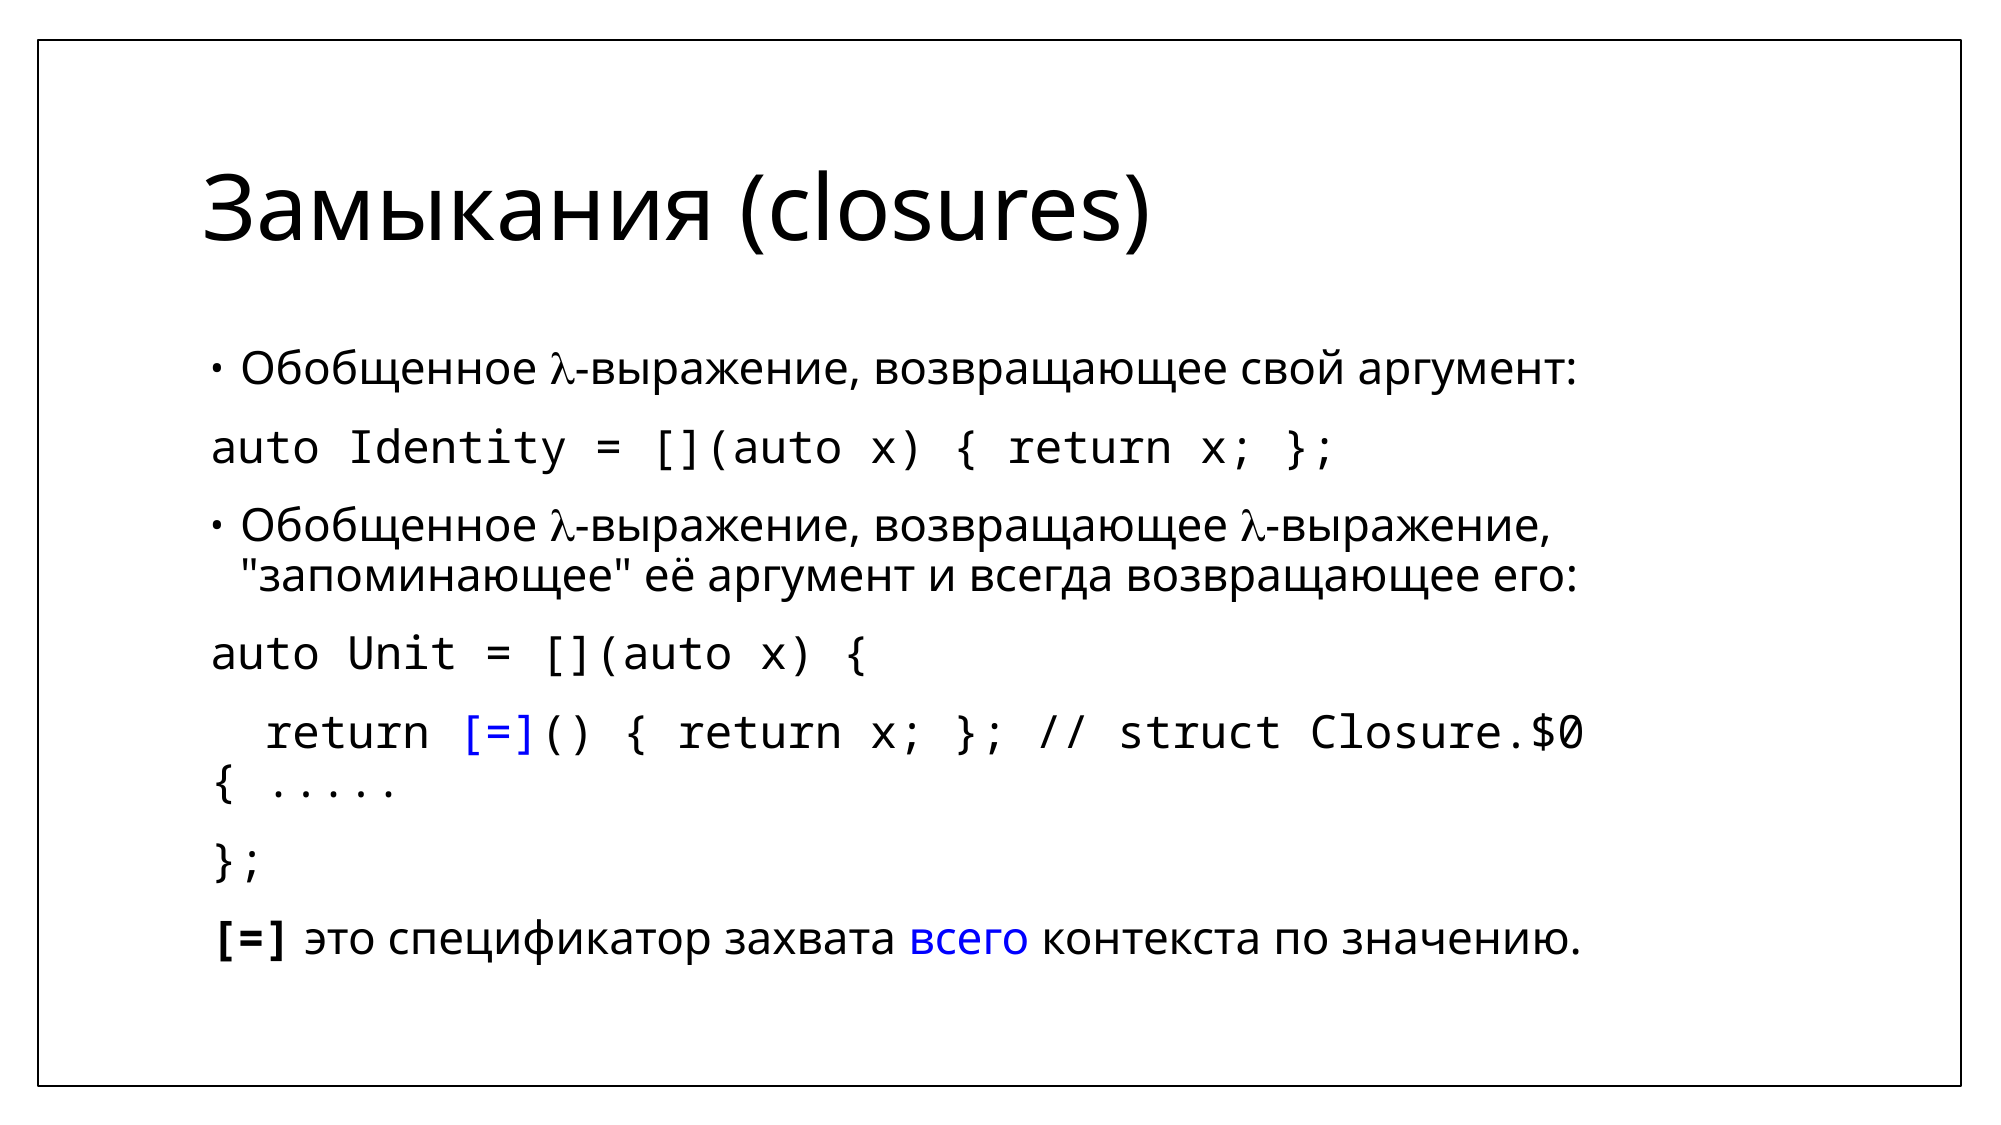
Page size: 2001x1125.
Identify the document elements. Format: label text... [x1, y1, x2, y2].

title Замыкания (closures) [187, 99, 1808, 323]
list Обобщенное -выражение, возвращающее свой аргумент: auto Identity = [](auto x) { return x; }; Обобщенное -выражение, возвращающее -выражение, "запоминающее" её аргумент и всегда возвращающее его: auto Unit = [](auto x) { return [=]() { return x; }; // struct Closure.$0 { ..... }; [=] это спецификатор захвата всего контекста по значению. [187, 337, 1808, 1000]
